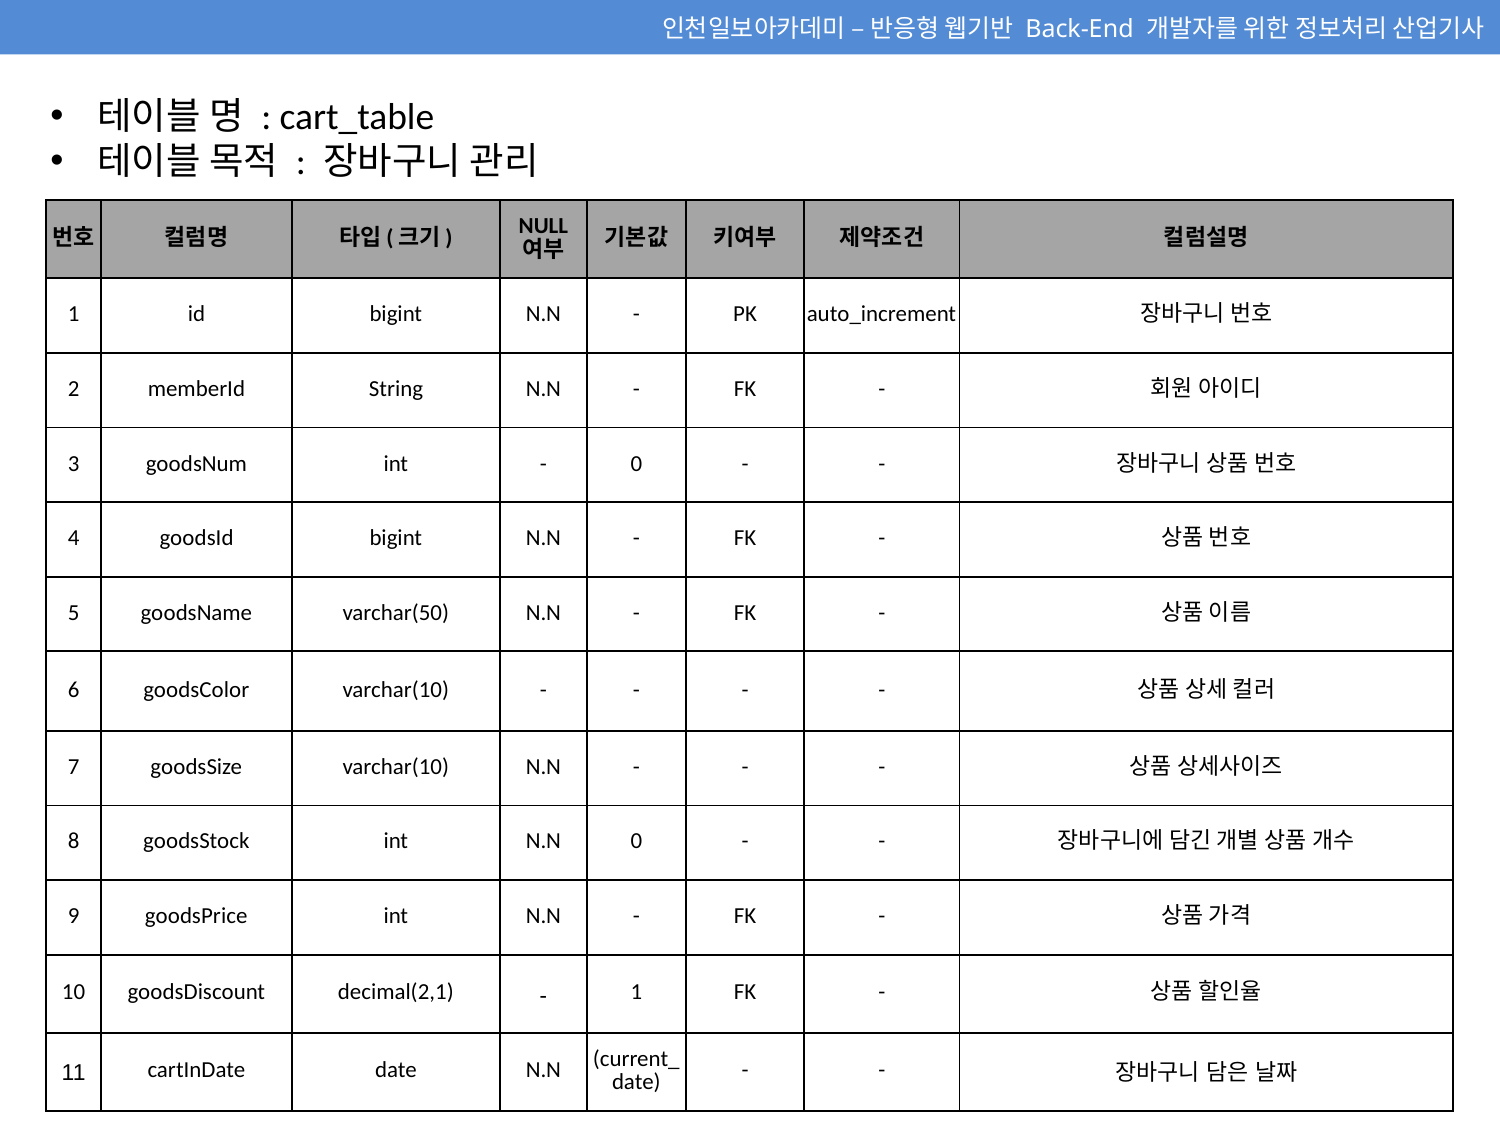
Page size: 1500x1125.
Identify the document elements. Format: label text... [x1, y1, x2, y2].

table_cell int [293, 806, 499, 879]
table_cell - [805, 503, 959, 576]
table_cell int [293, 881, 499, 954]
table_cell - [805, 881, 959, 954]
table_cell date [293, 1034, 499, 1110]
table_cell varchar(10) [293, 732, 499, 805]
table_cell String [293, 354, 499, 427]
table_cell - [687, 806, 803, 879]
table_cell - [805, 732, 959, 805]
table_cell - [805, 956, 959, 1032]
table_cell 장바구니에 담긴 개별 상품 개수 [960, 806, 1452, 879]
table_cell 0 [588, 428, 685, 501]
table_cell - [805, 578, 959, 650]
table_cell - [805, 652, 959, 730]
table_cell - [687, 1034, 803, 1110]
table_cell - [805, 428, 959, 501]
table_header 컬럼설명 [960, 201, 1452, 277]
table_cell FK [687, 354, 803, 427]
table_cell - [588, 652, 685, 730]
table_cell 6 [47, 652, 100, 730]
table_cell bigint [293, 503, 499, 576]
table_cell goodsStock [102, 806, 291, 879]
table_cell N.N [501, 279, 586, 352]
table_cell - [501, 428, 586, 501]
table_cell - [588, 503, 685, 576]
table_cell - [805, 354, 959, 427]
table_cell bigint [293, 279, 499, 352]
table_header 제약조건 [805, 201, 959, 277]
table_cell 상품 상세사이즈 [960, 732, 1452, 805]
table_cell 1 [47, 279, 100, 352]
table_header 번호 [47, 201, 100, 277]
table_cell 2 [47, 354, 100, 427]
table_cell - [805, 806, 959, 879]
table_cell N.N [501, 881, 586, 954]
table_cell - [588, 881, 685, 954]
table_cell goodsColor [102, 652, 291, 730]
table_cell cartInDate [102, 1034, 291, 1110]
table_cell - [588, 578, 685, 650]
table_cell 8 [47, 806, 100, 879]
table_header 키여부 [687, 201, 803, 277]
table_cell auto_increment [805, 279, 959, 352]
table_cell N.N [501, 578, 586, 650]
table_cell varchar(10) [293, 652, 499, 730]
table_cell - [588, 279, 685, 352]
table_cell goodsSize [102, 732, 291, 805]
table_cell N.N [501, 1034, 586, 1110]
table_cell varchar(50) [293, 578, 499, 650]
table_cell memberId [102, 354, 291, 427]
table_cell 상품 할인율 [960, 956, 1452, 1032]
table_cell - [501, 652, 586, 730]
table_cell - [687, 732, 803, 805]
table_cell - [501, 956, 586, 1032]
table_cell 장바구니 번호 [960, 279, 1452, 352]
table_cell 상품 가격 [960, 881, 1452, 954]
table_cell - [687, 428, 803, 501]
text_box 테이블 명 : cart_table 테이블 목적 : 장바구니 관리 [35, 84, 1460, 190]
table_cell goodsName [102, 578, 291, 650]
table_cell 1 [588, 956, 685, 1032]
table_cell 장바구니 상품 번호 [960, 428, 1452, 501]
table_cell 10 [47, 956, 100, 1032]
table_header 타입(크기) [293, 201, 499, 277]
table_cell 상품 상세 컬러 [960, 652, 1452, 730]
table_header NULL 여부 [501, 201, 586, 277]
table_cell 회원 아이디 [960, 354, 1452, 427]
table_cell goodsNum [102, 428, 291, 501]
table_cell 7 [47, 732, 100, 805]
table_cell FK [687, 503, 803, 576]
table_cell N.N [501, 354, 586, 427]
table_cell 3 [47, 428, 100, 501]
table_cell - [805, 1034, 959, 1110]
table_header 컬럼명 [102, 201, 291, 277]
table_cell id [102, 279, 291, 352]
table_cell 5 [47, 578, 100, 650]
table_cell decimal(2,1) [293, 956, 499, 1032]
table_cell - [588, 732, 685, 805]
table_cell 장바구니 담은 날짜 [960, 1034, 1452, 1110]
table_cell 9 [47, 881, 100, 954]
table_cell N.N [501, 806, 586, 879]
table_cell goodsPrice [102, 881, 291, 954]
table_cell FK [687, 578, 803, 650]
table_header 기본값 [588, 201, 685, 277]
table_cell - [588, 354, 685, 427]
table_cell 4 [47, 503, 100, 576]
table_cell goodsId [102, 503, 291, 576]
table_cell (current_date) [588, 1034, 685, 1110]
table_cell FK [687, 881, 803, 954]
table_cell N.N [501, 503, 586, 576]
table_cell FK [687, 956, 803, 1032]
table_cell N.N [501, 732, 586, 805]
table_cell int [293, 428, 499, 501]
table_cell 상품 번호 [960, 503, 1452, 576]
table_cell 0 [588, 806, 685, 879]
table_cell 11 [47, 1034, 100, 1110]
table_cell PK [687, 279, 803, 352]
table_cell - [687, 652, 803, 730]
table_cell goodsDiscount [102, 956, 291, 1032]
table_cell 상품 이름 [960, 578, 1452, 650]
